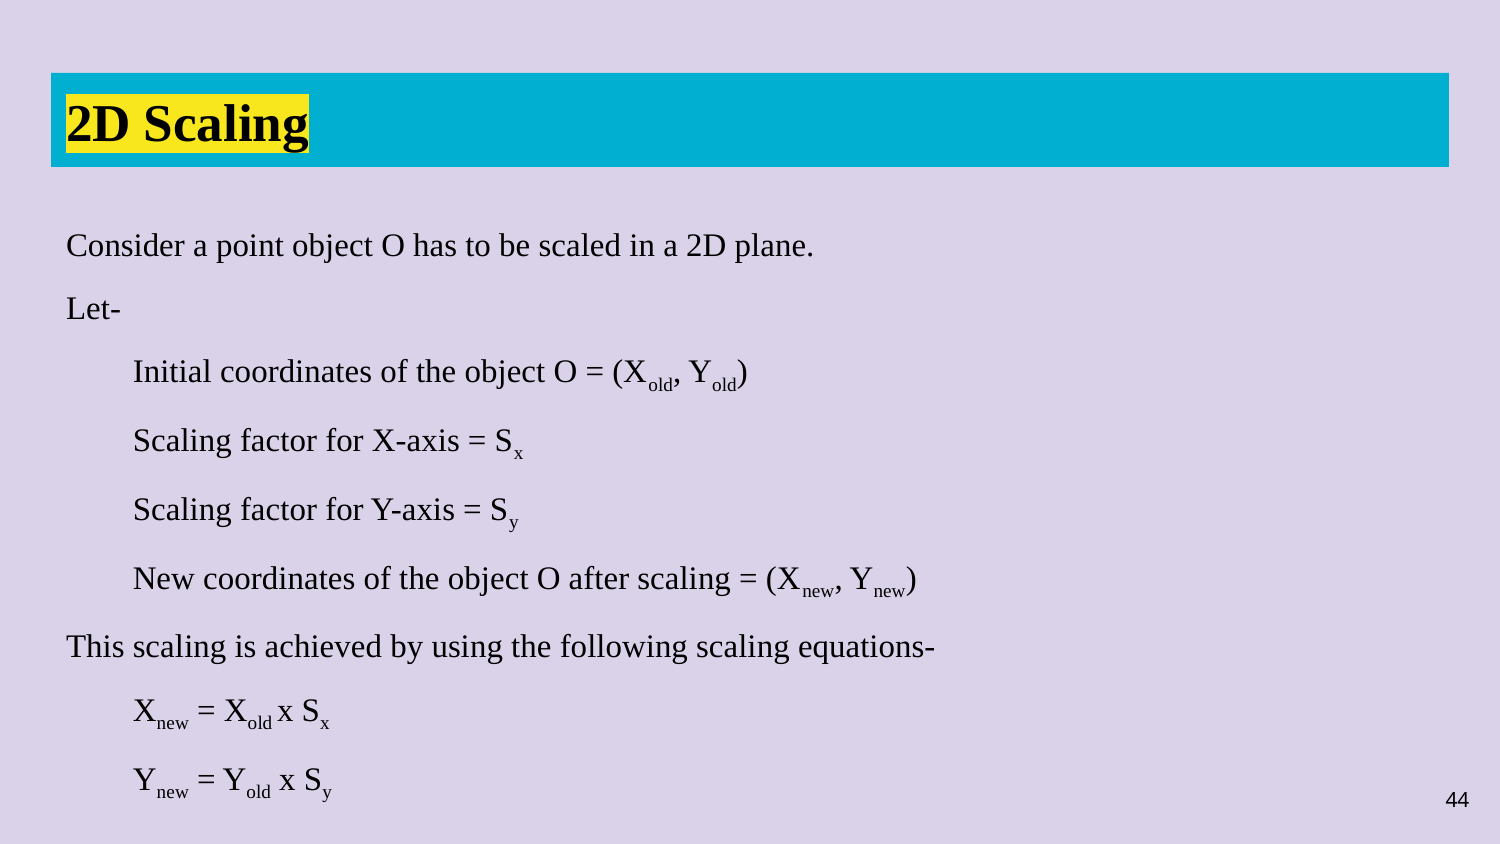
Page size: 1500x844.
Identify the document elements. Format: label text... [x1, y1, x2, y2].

title 2D Scaling [51, 72, 1449, 167]
slide_number 44 [1394, 769, 1484, 834]
list Consider a point object O has to be scaled in a 2D plane. Let- Initial coordinates of the object O = (Xold, Yold) Scaling factor for X-axis = Sx Scaling factor for Y-axis = Sy New coordinates of the object O after scaling = (Xnew, Ynew) This scaling is achieved by using the following scaling equations- Xnew = Xold x Sx Ynew = Yold x Sy [51, 202, 1449, 823]
